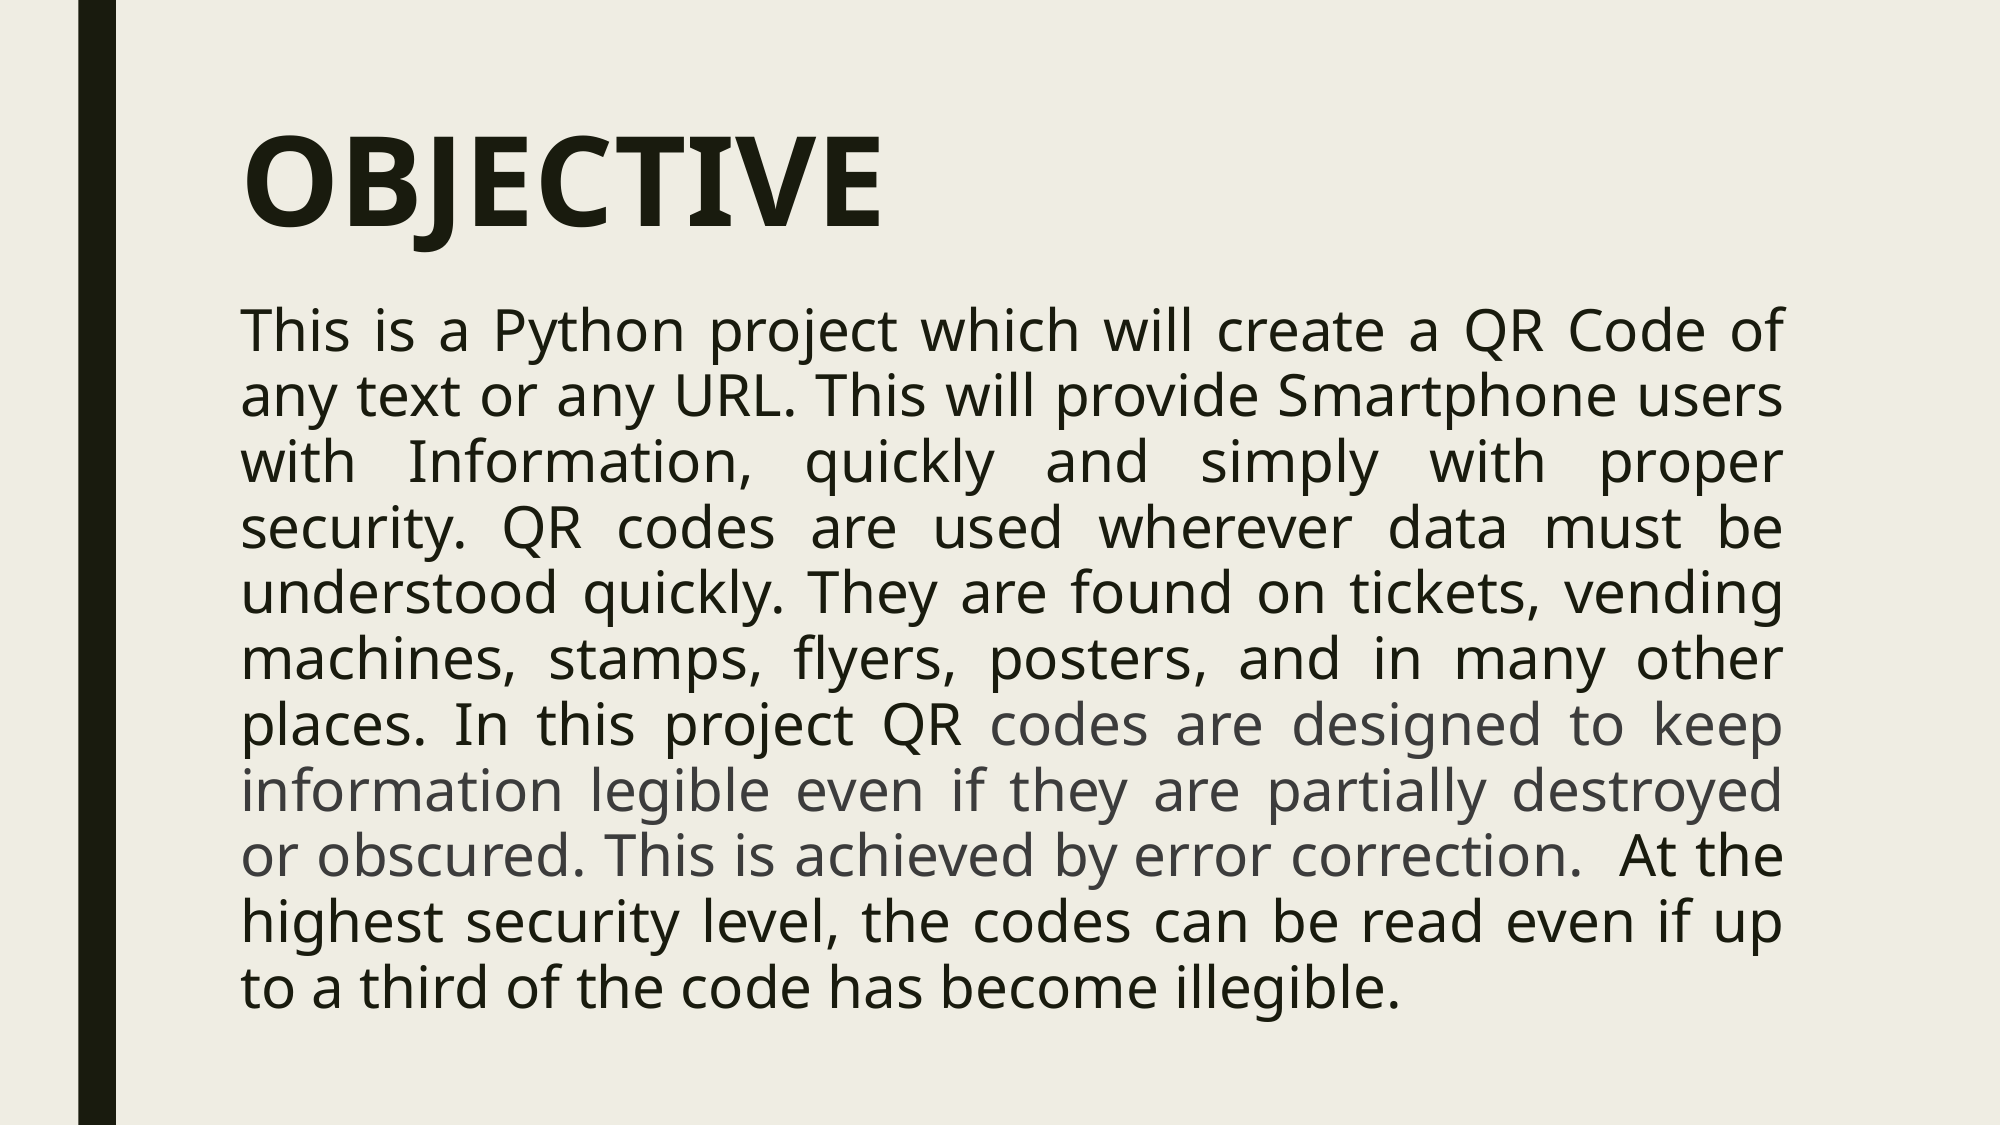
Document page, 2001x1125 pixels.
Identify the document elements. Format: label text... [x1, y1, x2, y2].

list This is a Python project which will create a QR Code of any text or any URL. This will provide Smartphone users with Information, quickly and simply with proper security. QR codes are used wherever data must be understood quickly. They are found on tickets, vending machines, stamps, flyers, posters, and in many other places. In this project QR codes are designed to keep information legible even if they are partially destroyed or obscured. This is achieved by error correction. At the highest security level, the codes can be read even if up to a third of the code has become illegible. [225, 291, 1800, 1052]
title OBJECTIVE [225, 112, 1800, 291]
